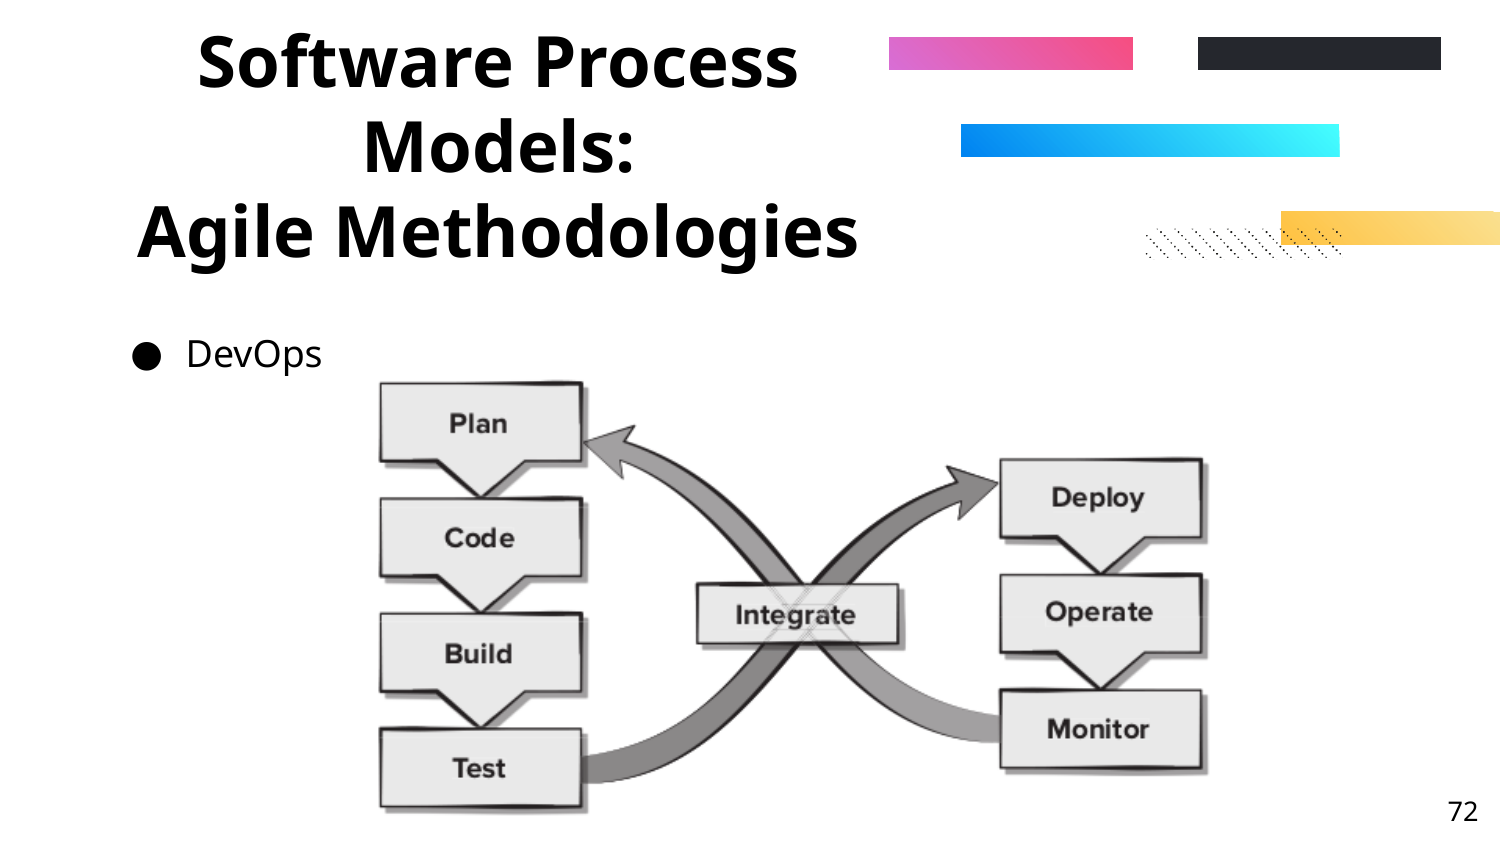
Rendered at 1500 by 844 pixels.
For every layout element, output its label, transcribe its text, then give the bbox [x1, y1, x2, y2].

picture [1144, 228, 1343, 260]
picture [374, 369, 1222, 828]
slide_number ‹#› [1403, 779, 1494, 844]
subtitle DevOps [95, 292, 1500, 789]
title Software Process Models: Agile Methodologies [39, 37, 959, 251]
